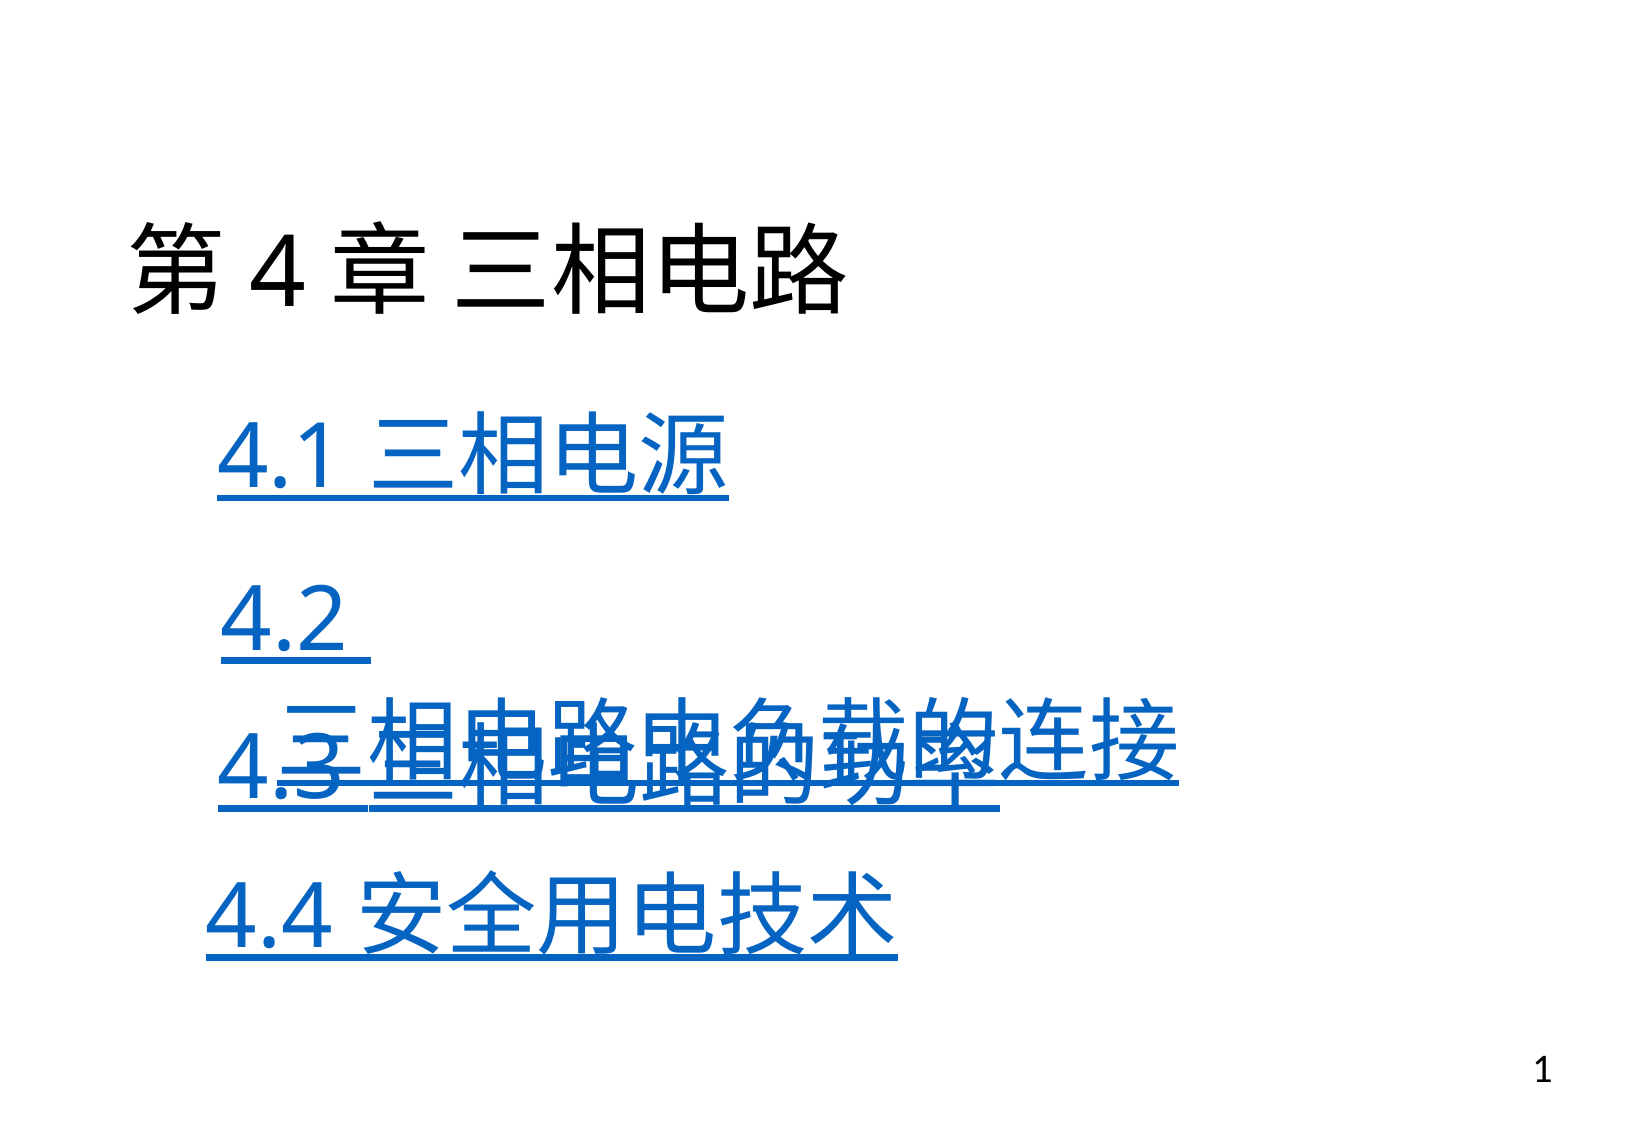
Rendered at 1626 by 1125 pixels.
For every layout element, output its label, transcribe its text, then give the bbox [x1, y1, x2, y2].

text_box 4.1 三相电源 [202, 390, 744, 536]
text_box 4.4 安全用电技术 [190, 849, 950, 996]
text_box 4.2 三相电路中负载的连接 [204, 551, 1288, 674]
text_box 第4章 三相电路 [110, 138, 1492, 335]
text_box [137, 187, 1519, 391]
text_box 4.3 三相电路的功率 [202, 700, 1015, 847]
